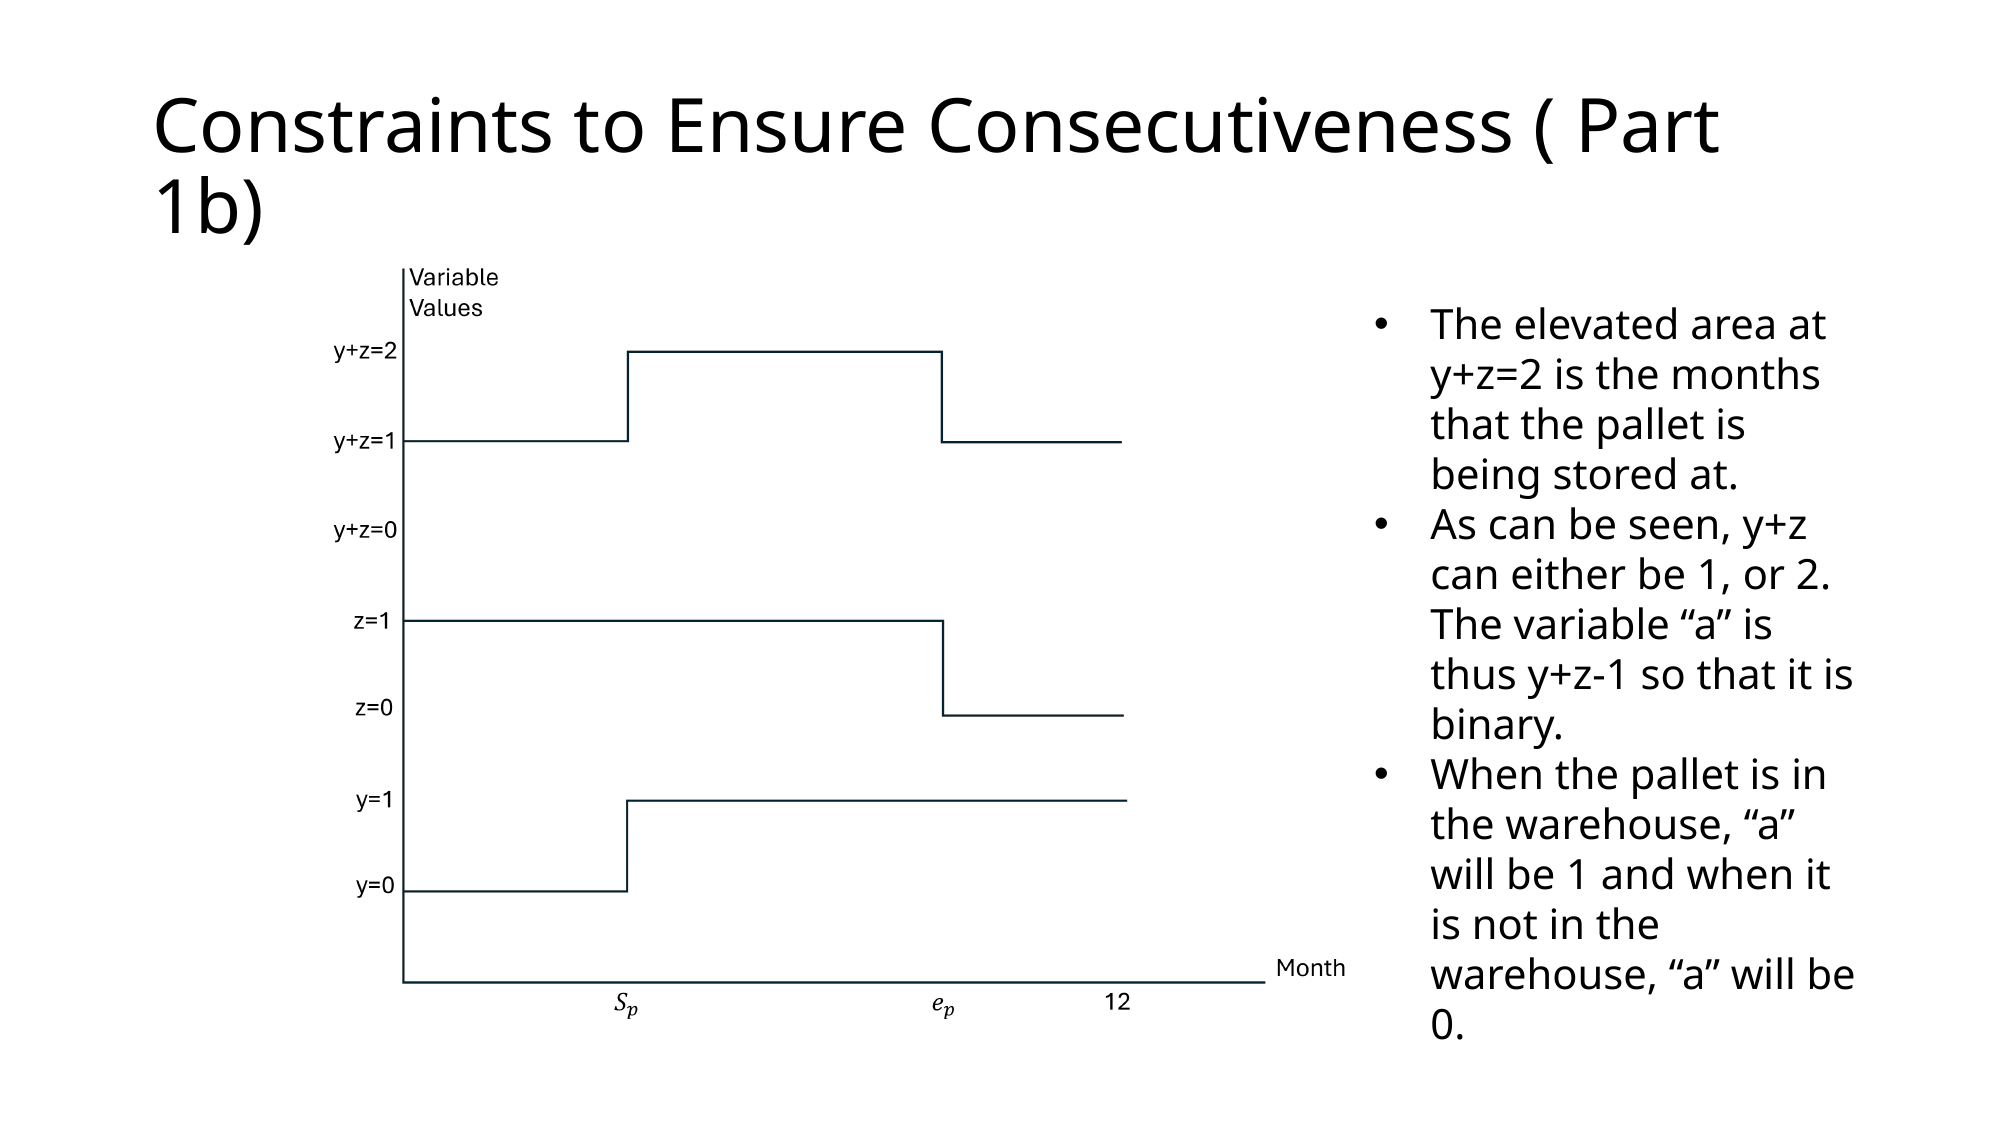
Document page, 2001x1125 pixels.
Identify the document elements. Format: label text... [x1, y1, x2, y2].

text_box The elevated area at y+z=2 is the months that the pallet is being stored at. As can be seen, y+z can either be 1, or 2. The variable “a” is thus y+z-1 so that it is binary. When the pallet is in the warehouse, “a” will be 1 and when it is not in the warehouse, “a” will be 0. [1359, 290, 1882, 1056]
picture [318, 253, 1379, 1032]
